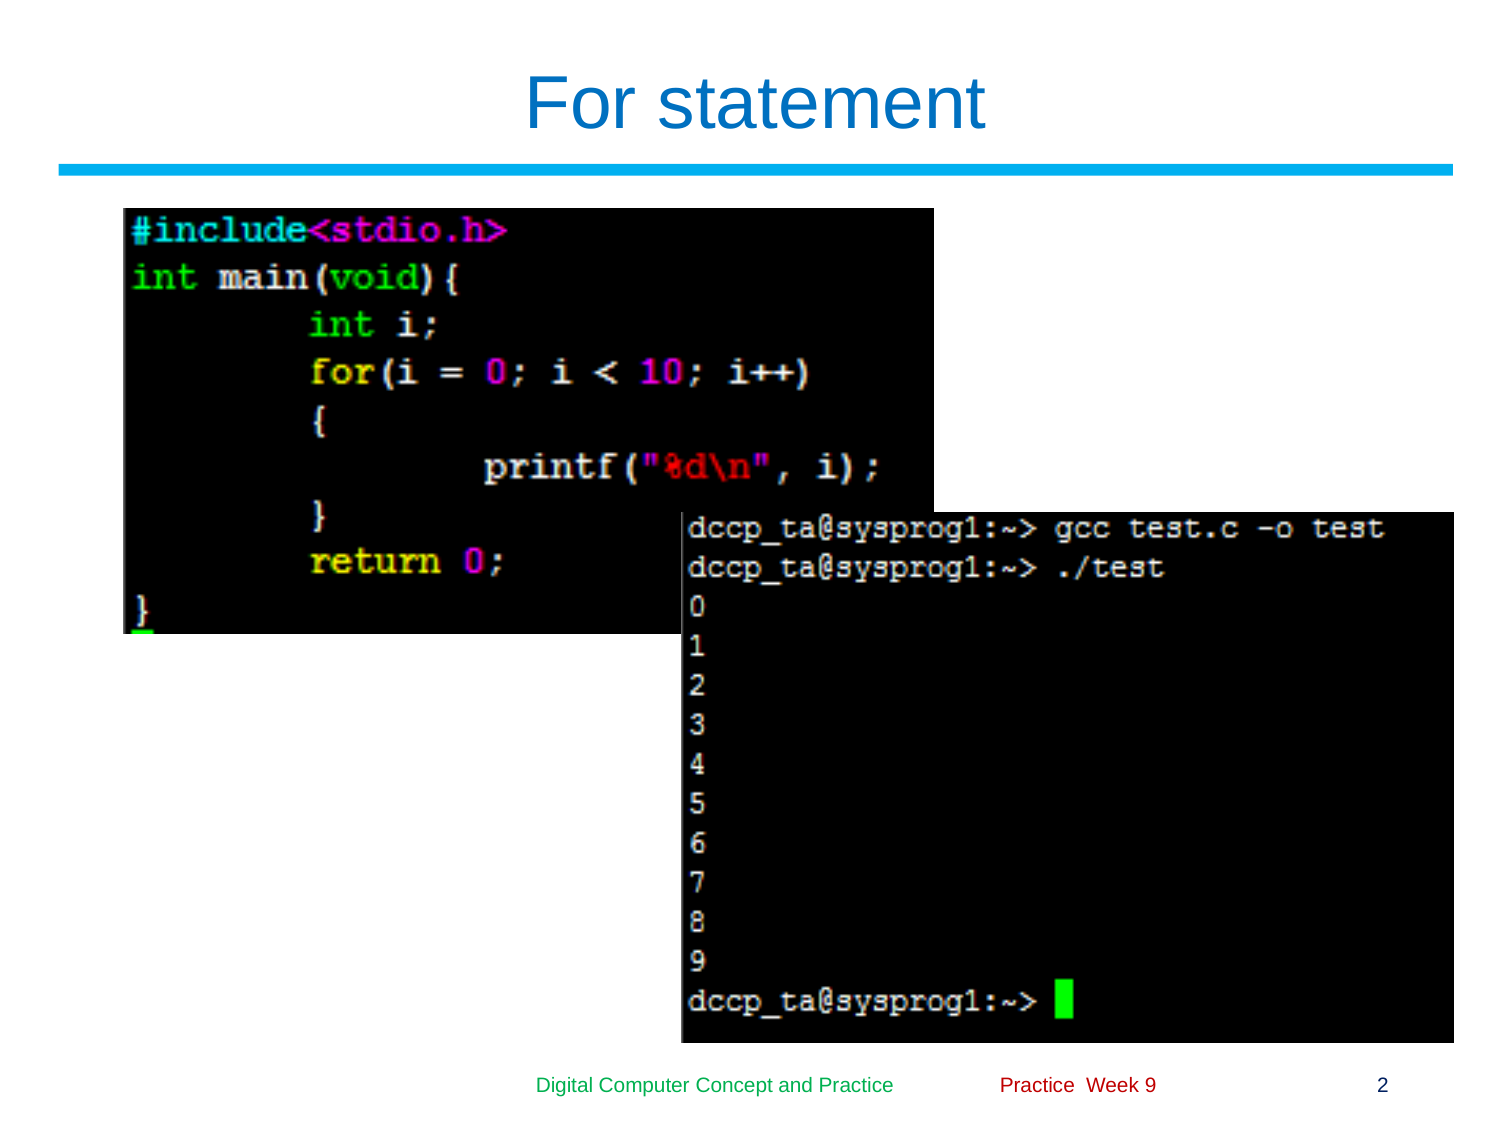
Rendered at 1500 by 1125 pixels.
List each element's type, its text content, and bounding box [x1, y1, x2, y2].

picture [123, 207, 1455, 1043]
title For statement [58, 45, 1454, 153]
